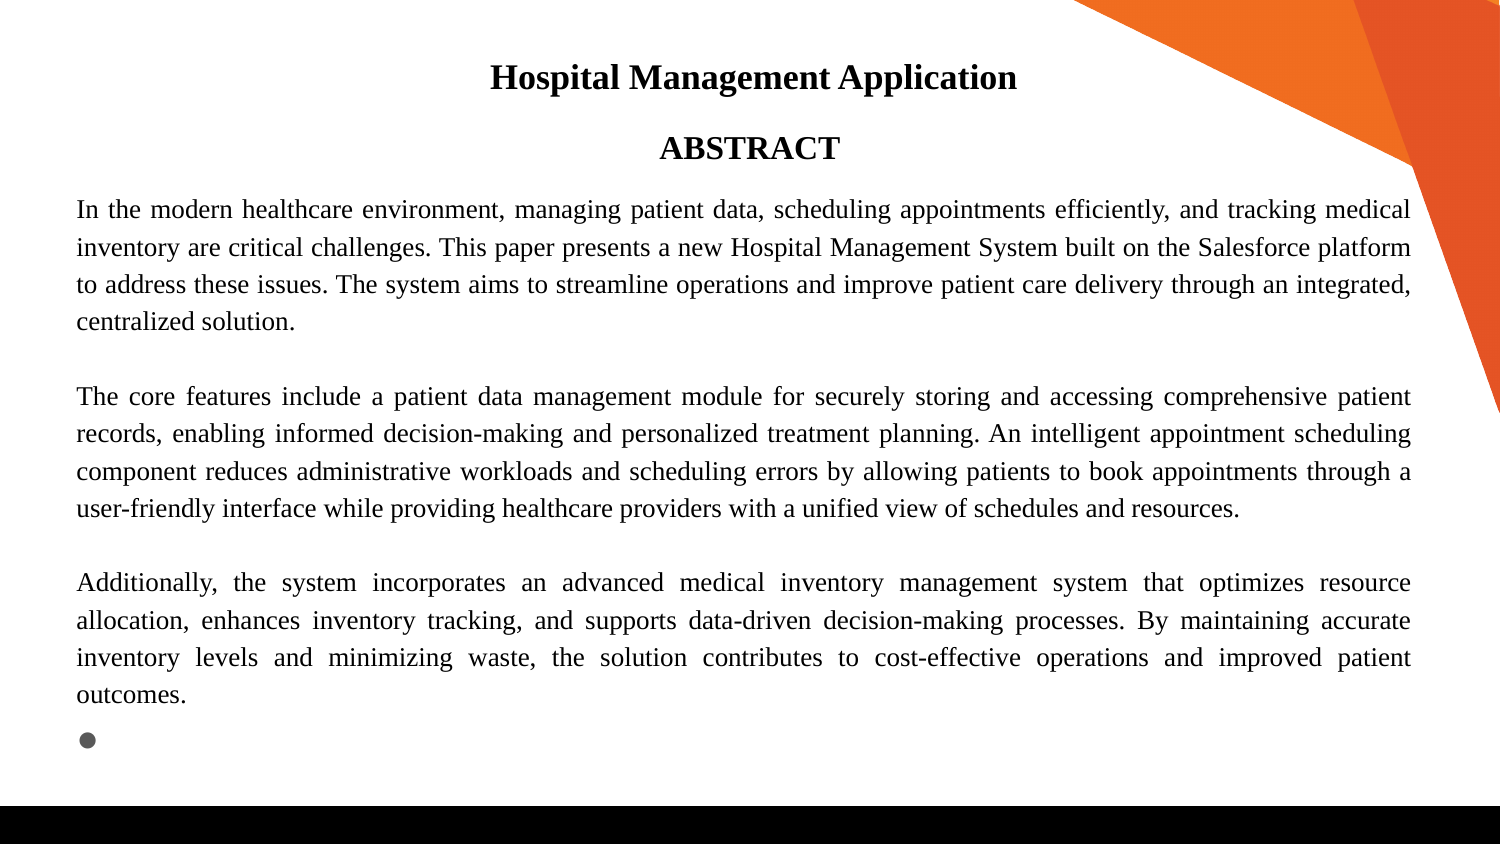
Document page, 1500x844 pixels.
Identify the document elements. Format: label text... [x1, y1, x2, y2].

text_box ABSTRACT [301, 109, 1066, 184]
list In the modern healthcare environment, managing patient data, scheduling appointments efficiently, and tracking medical inventory are critical challenges. This paper presents a new Hospital Management System built on the Salesforce platform to address these issues. The system aims to streamline operations and improve patient care delivery through an integrated, centralized solution. The core features include a patient data management module for securely storing and accessing comprehensive patient records, enabling informed decision-making and personalized treatment planning. An intelligent appointment scheduling component reduces administrative workloads and scheduling errors by allowing patients to book appointments through a user-friendly interface while providing healthcare providers with a unified view of schedules and resources. Additionally, the system incorporates an advanced medical inventory management system that optimizes resource allocation, enhances inventory tracking, and supports data-driven decision-making processes. By maintaining accurate inventory levels and minimizing waste, the solution contributes to cost-effective operations and improved patient outcomes. [42, 134, 1427, 692]
picture [1071, 0, 1500, 414]
text_box Hospital Management Application [305, 38, 1066, 109]
text_box [0, 806, 1500, 844]
